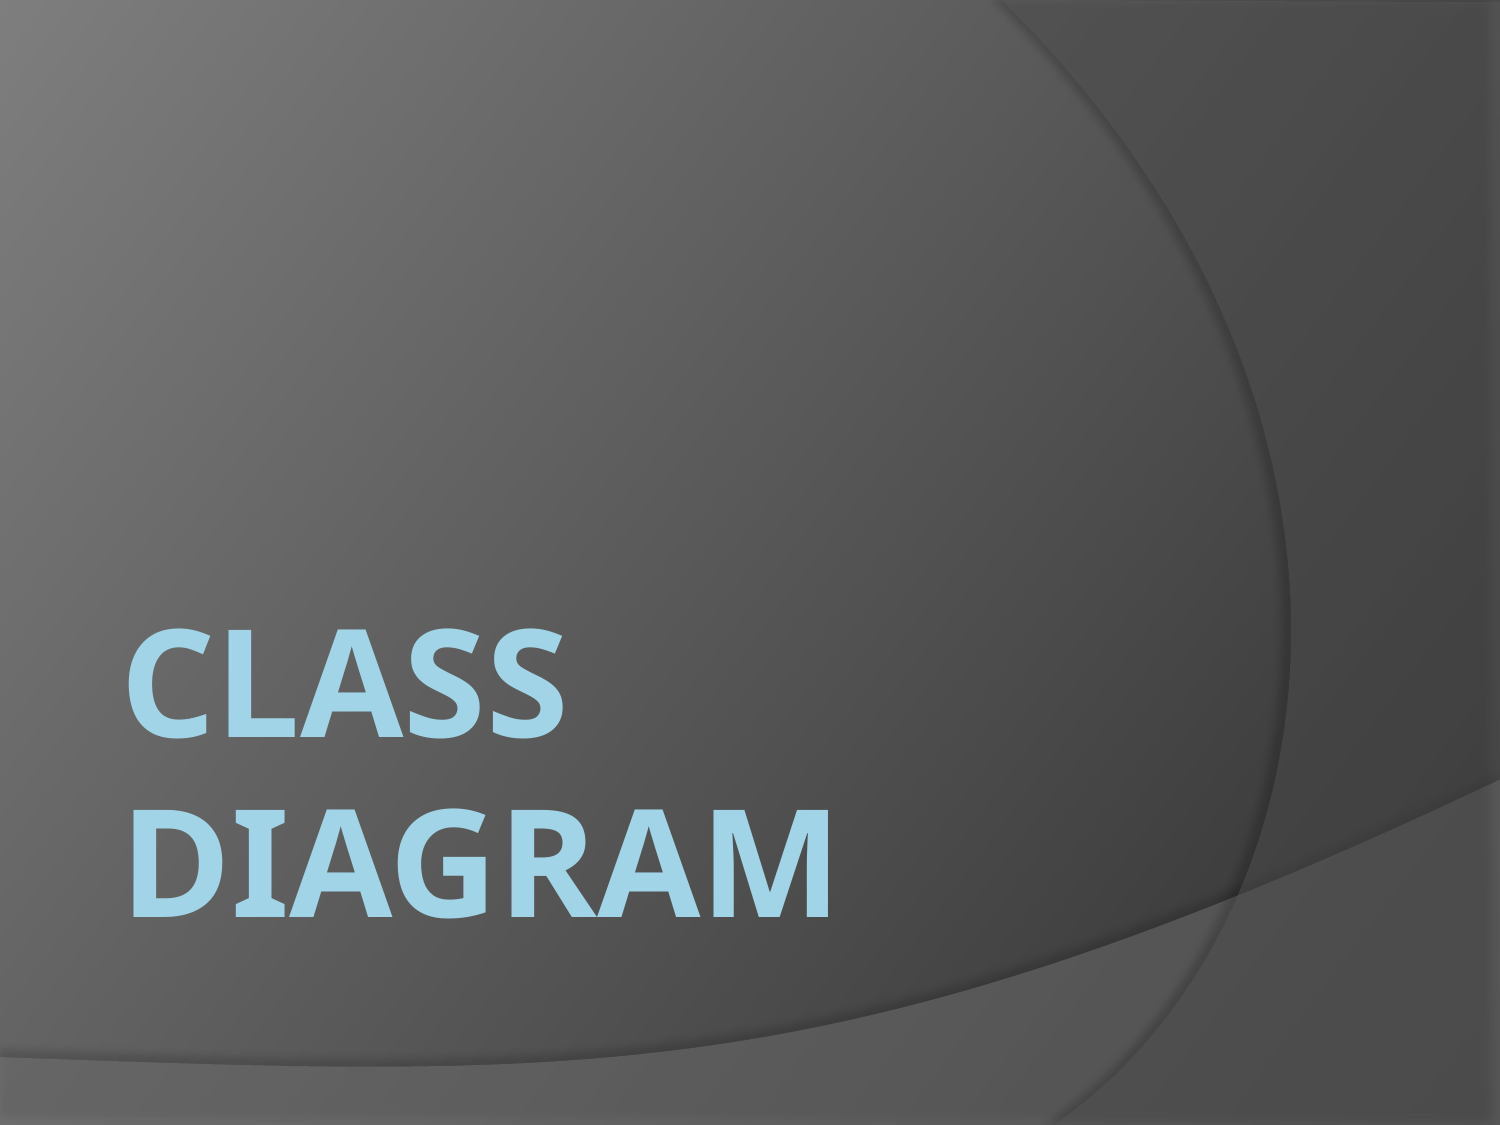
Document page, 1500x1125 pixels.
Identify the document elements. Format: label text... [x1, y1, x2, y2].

title CLASS DIAGRAM [112, 587, 1200, 888]
